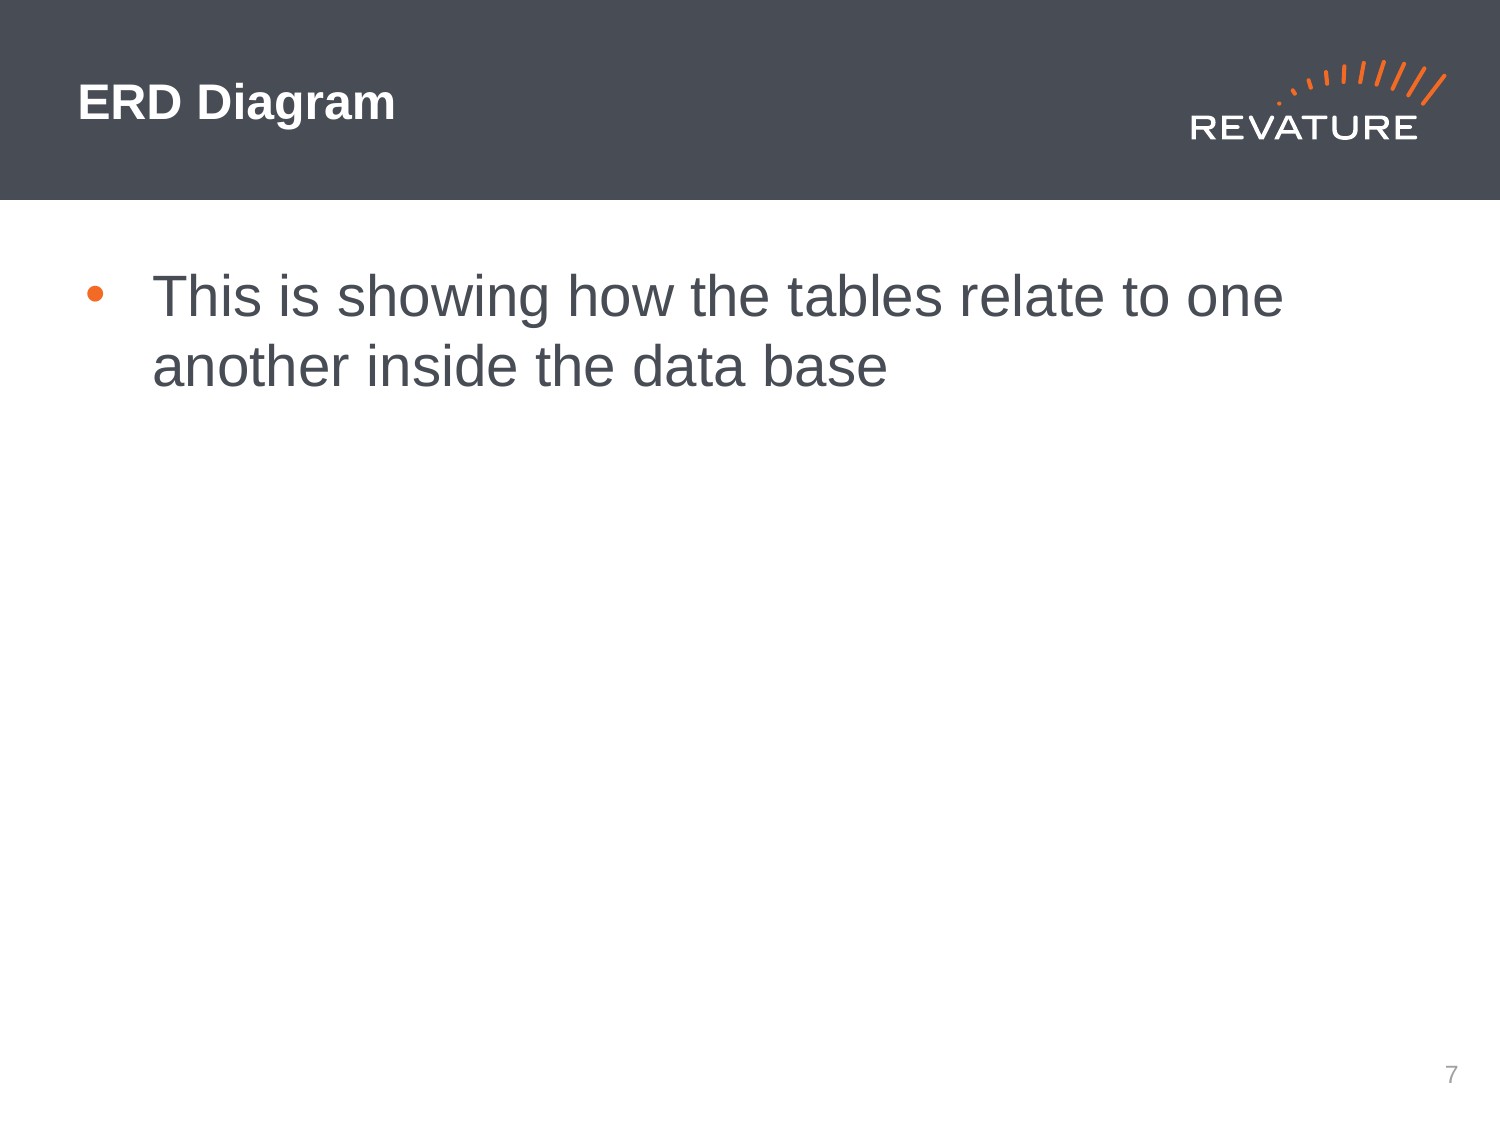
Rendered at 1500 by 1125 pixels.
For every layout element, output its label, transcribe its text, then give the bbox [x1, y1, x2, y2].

title ERD Diagram [62, 0, 1084, 200]
list This is showing how the tables relate to one another inside the data base [62, 243, 1438, 986]
slide_number 6 [1332, 1043, 1474, 1104]
